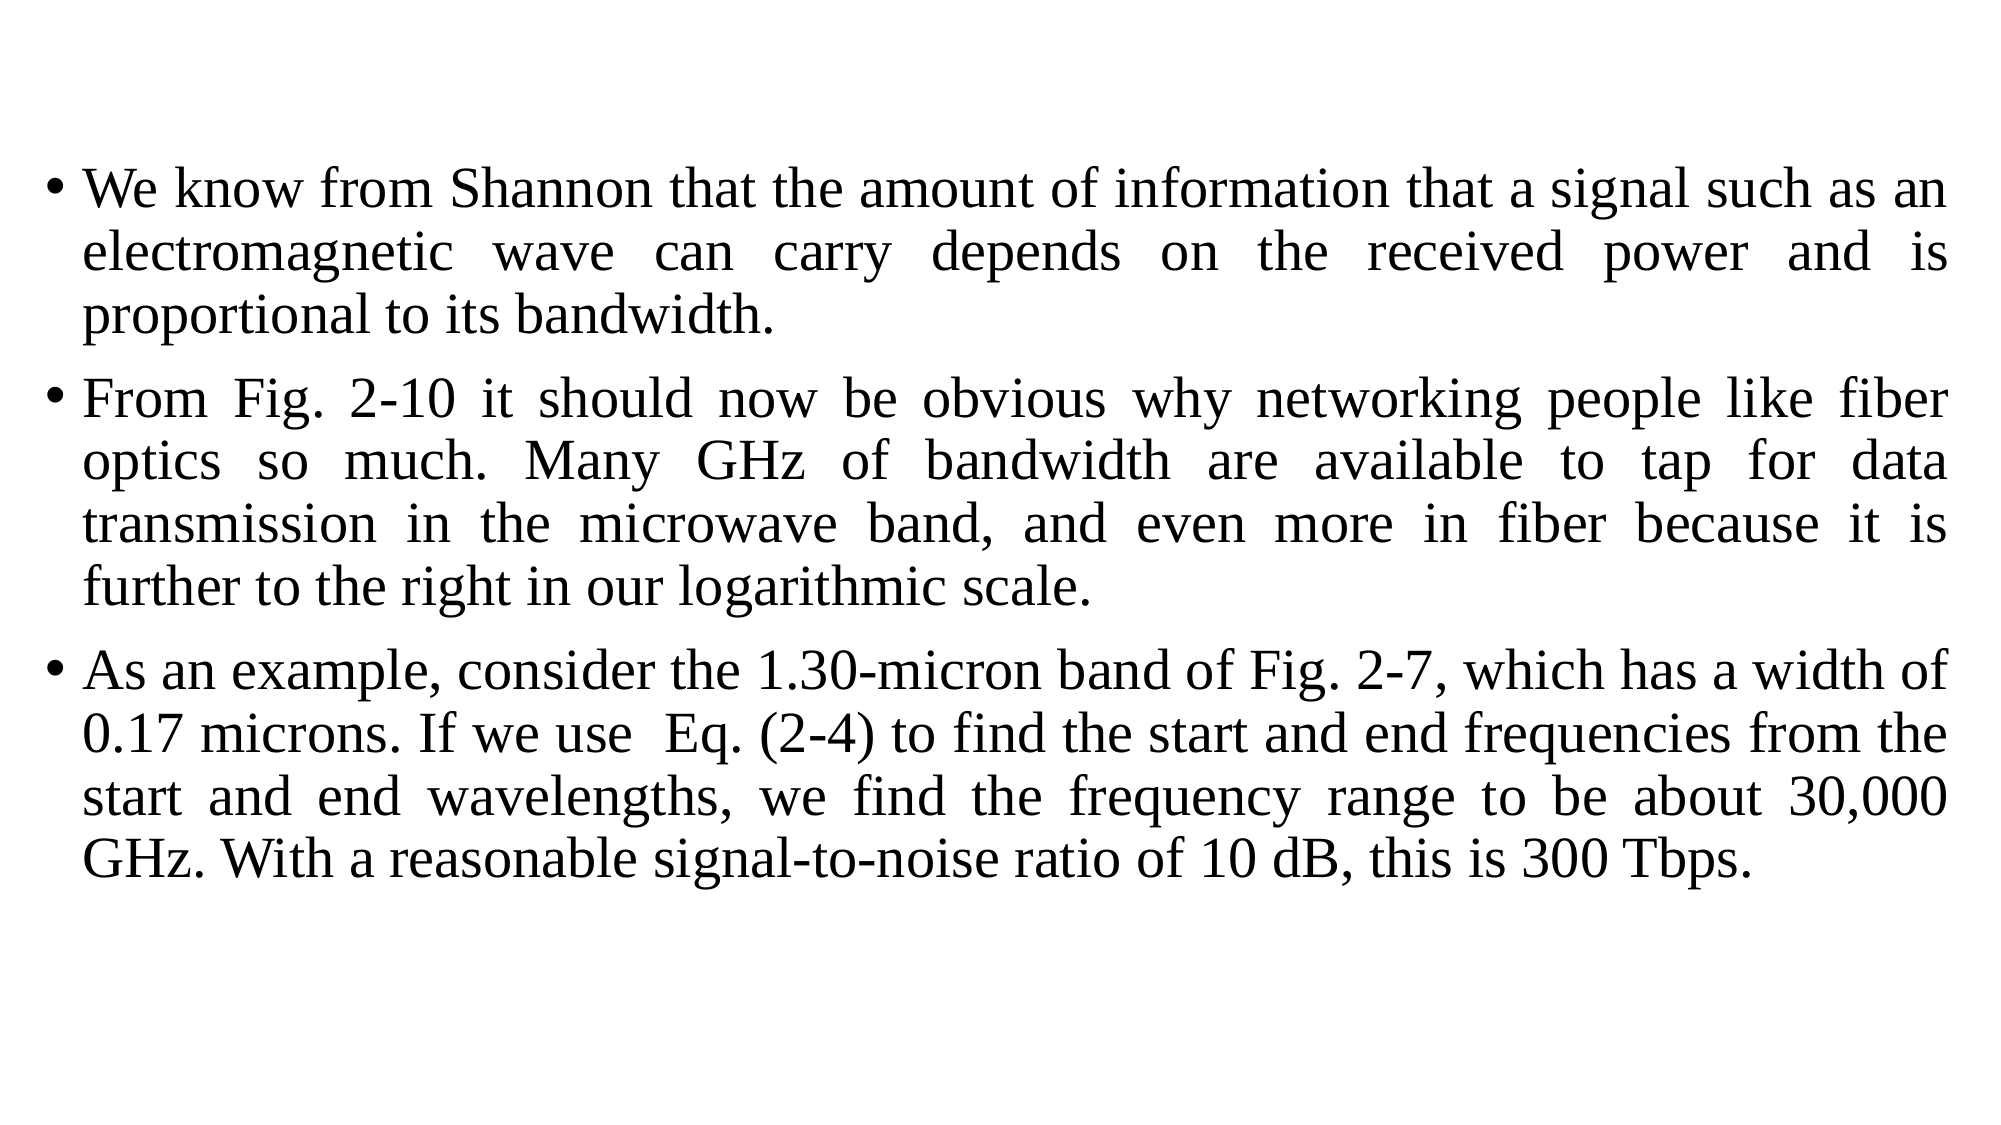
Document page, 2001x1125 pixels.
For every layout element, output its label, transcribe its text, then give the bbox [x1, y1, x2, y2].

list We know from Shannon that the amount of information that a signal such as an electromagnetic wave can carry depends on the received power and is proportional to its bandwidth. From Fig. 2-10 it should now be obvious why networking people like fiber optics so much. Many GHz of bandwidth are available to tap for data transmission in the microwave band, and even more in fiber because it is further to the right in our logarithmic scale. As an example, consider the 1.30-micron band of Fig. 2-7, which has a width of 0.17 microns. If we use Eq. (2-4) to find the start and end frequencies from the start and end wavelengths, we find the frequency range to be about 30,000 GHz. With a reasonable signal-to-noise ratio of 10 dB, this is 300 Tbps. [30, 149, 1965, 1084]
